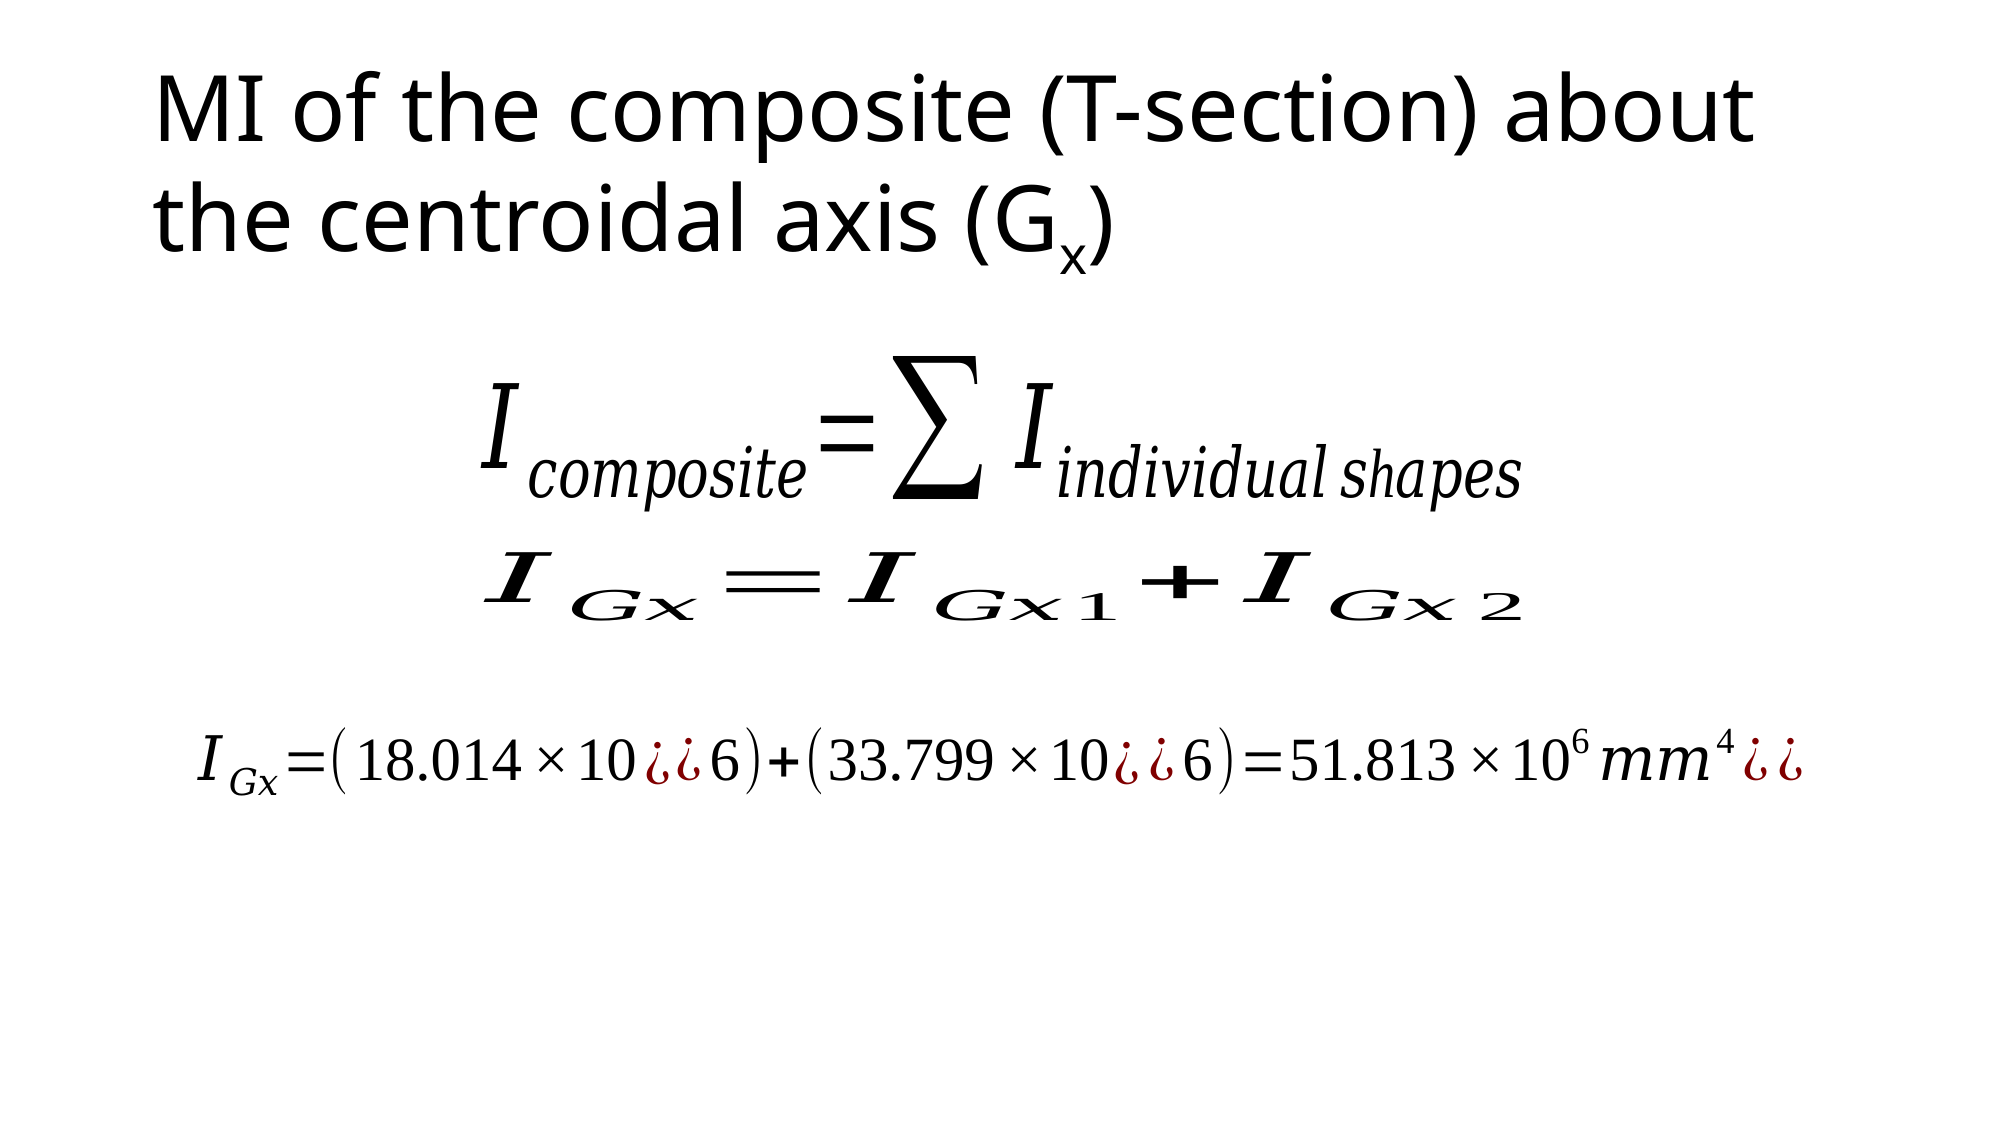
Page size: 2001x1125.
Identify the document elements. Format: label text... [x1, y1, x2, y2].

title MI of the composite (T-section) about the centroidal axis (Gx) [137, 59, 1863, 278]
